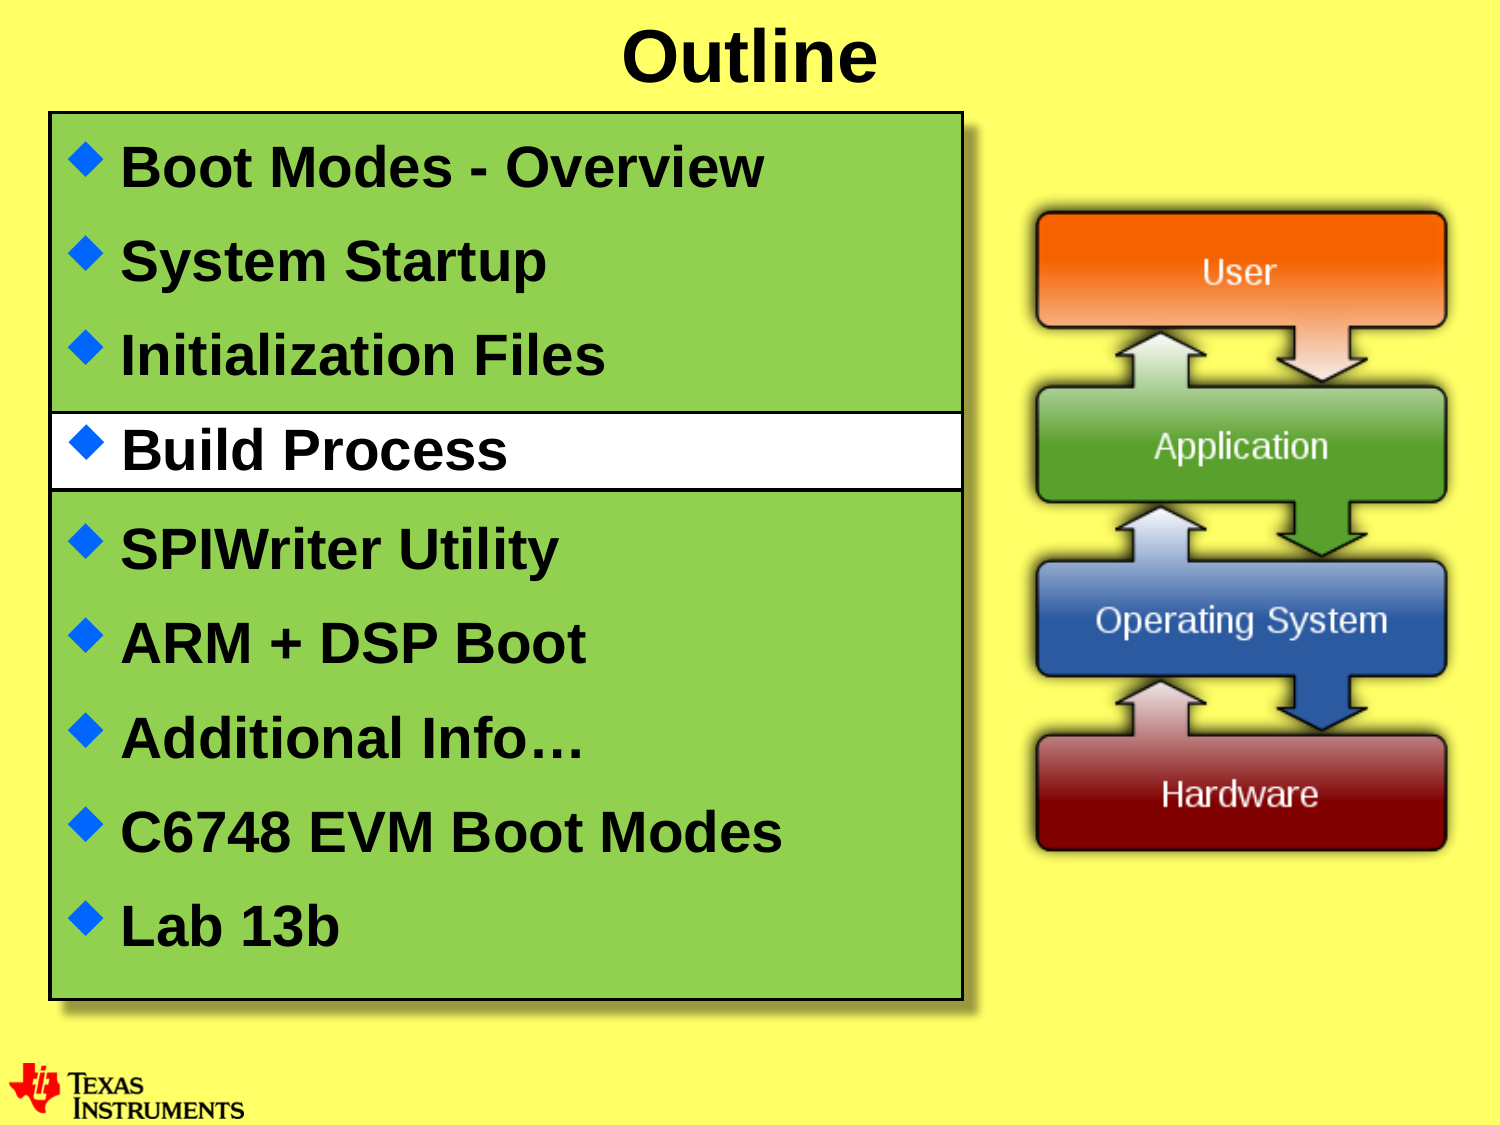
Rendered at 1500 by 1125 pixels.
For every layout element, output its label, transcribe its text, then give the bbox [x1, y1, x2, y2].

text_box [49, 491, 963, 1000]
text_box SPIWriter Utility [49, 511, 959, 590]
text_box Lab 13b [49, 889, 959, 967]
title Outline [0, 0, 1500, 122]
text_box Initialization Files [49, 318, 959, 396]
picture [8, 1062, 245, 1120]
text_box [49, 122, 963, 412]
text_box Additional Info… [49, 700, 959, 779]
text_box C6748 EVM Boot Modes [49, 794, 959, 873]
text_box Build Process [49, 412, 963, 491]
picture [1010, 188, 1474, 874]
text_box ARM + DSP Boot [49, 606, 959, 684]
text_box Boot Modes - Overview [49, 129, 959, 208]
text_box System Startup [49, 223, 959, 302]
